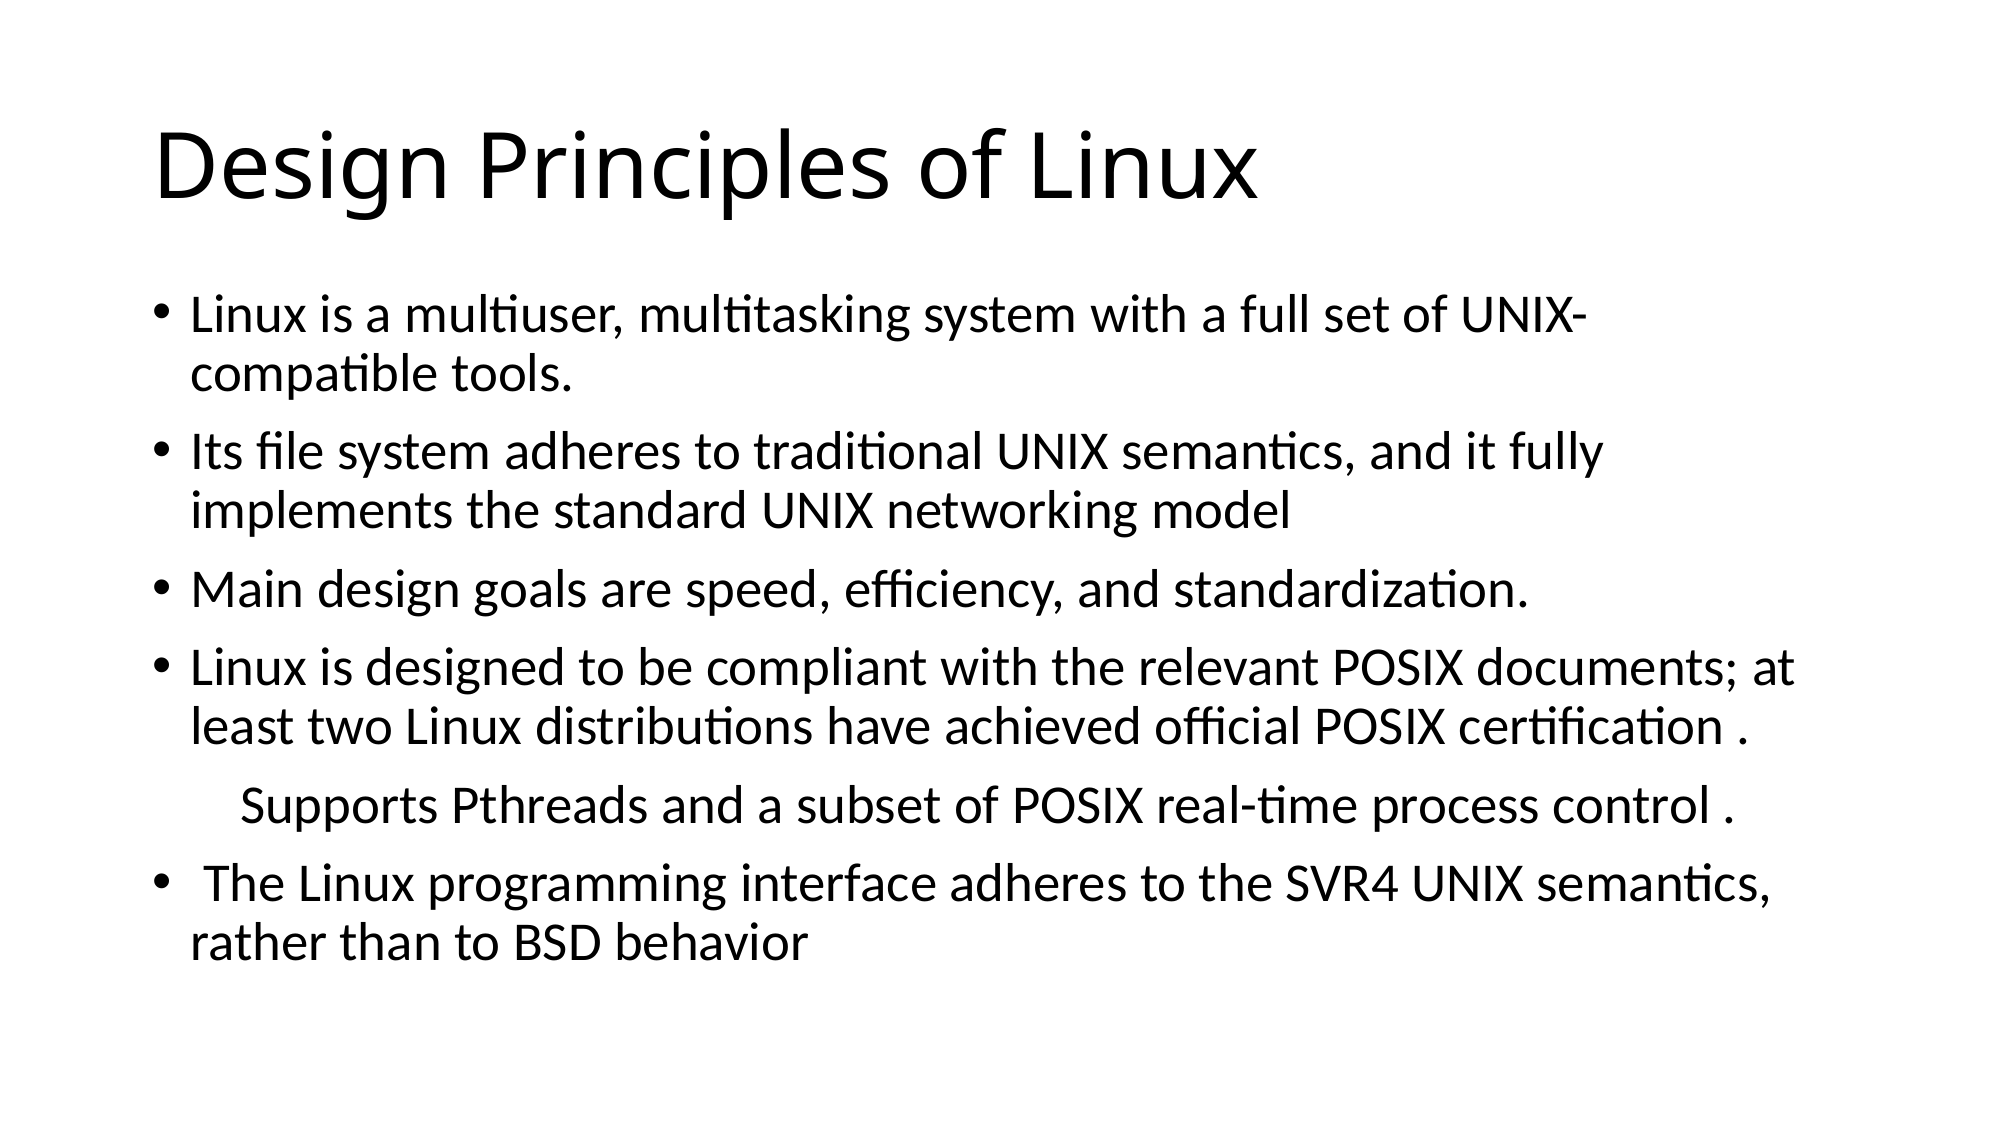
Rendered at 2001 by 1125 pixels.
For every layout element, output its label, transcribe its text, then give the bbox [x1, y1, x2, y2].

title Design Principles of Linux [137, 59, 1863, 277]
list Linux is a multiuser, multitasking system with a full set of UNIX-compatible tools. Its file system adheres to traditional UNIX semantics, and it fully implements the standard UNIX networking model Main design goals are speed, efficiency, and standardization. Linux is designed to be compliant with the relevant POSIX documents; at least two Linux distributions have achieved official POSIX certification . Supports Pthreads and a subset of POSIX real-time process control . The Linux programming interface adheres to the SVR4 UNIX semantics, rather than to BSD behavior [137, 277, 1863, 992]
